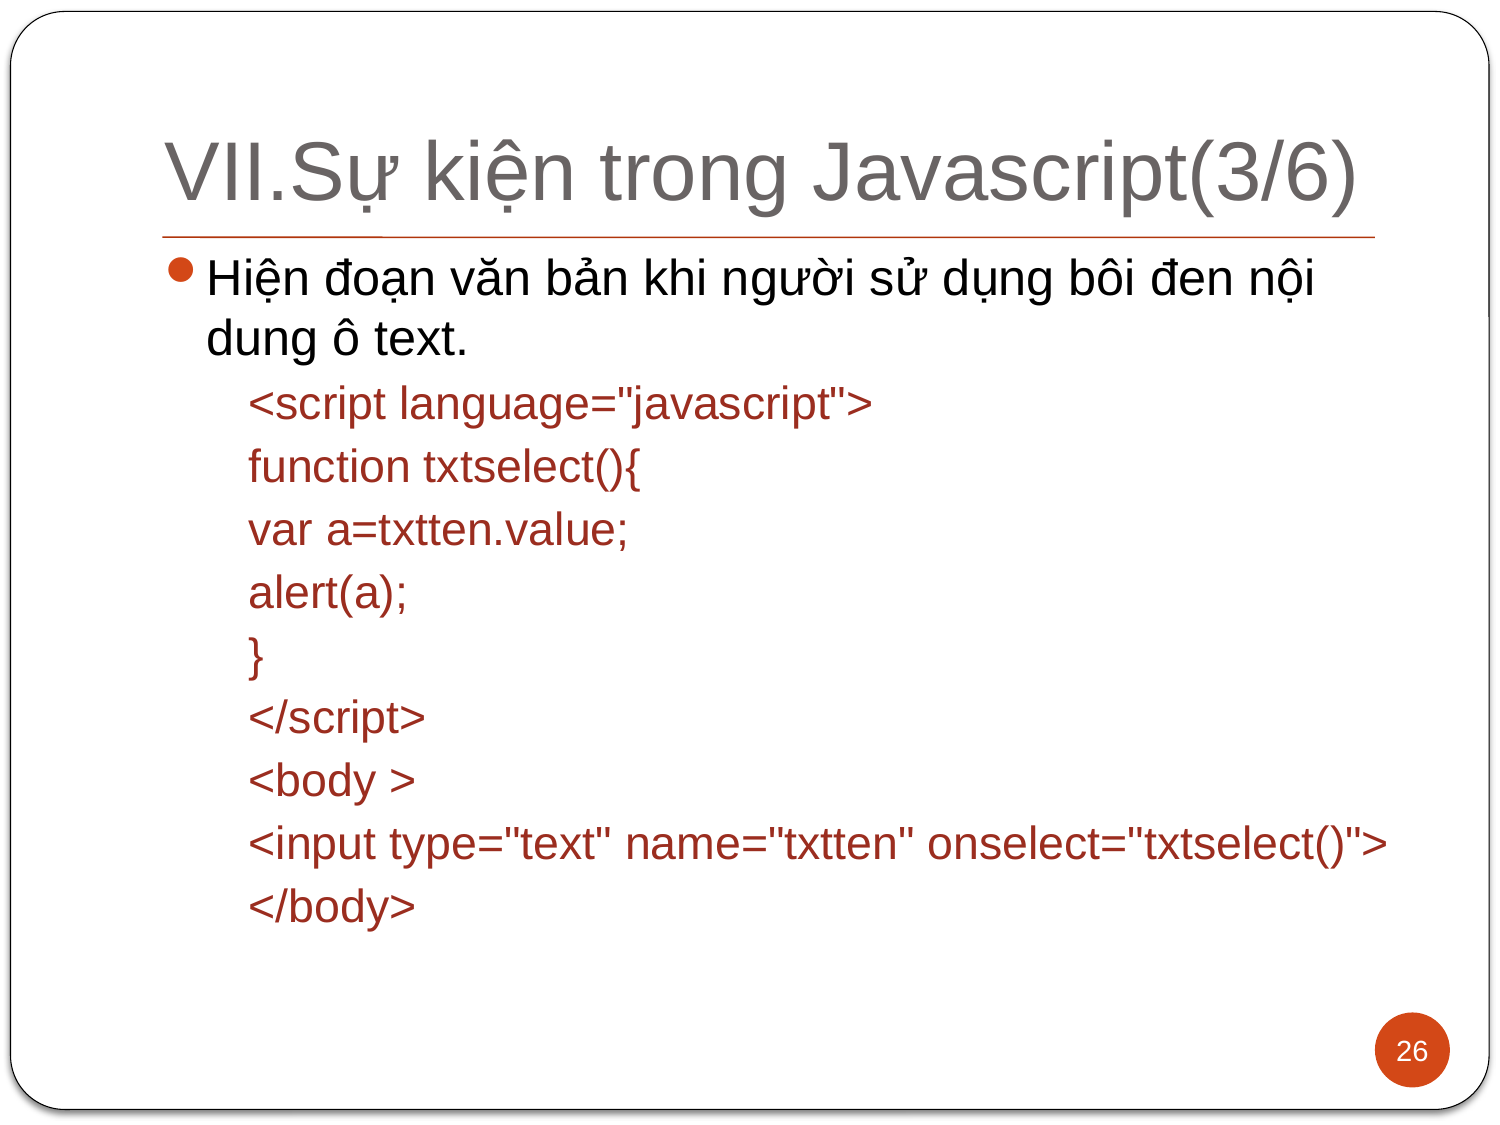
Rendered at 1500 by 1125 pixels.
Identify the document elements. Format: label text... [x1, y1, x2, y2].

title VII.Sự kiện trong Javascript(3/6) [150, 45, 1425, 233]
slide_number 26 [1374, 1012, 1450, 1088]
list Hiện đoạn văn bản khi người sử dụng bôi đen nội dung ô text. <script language="javascript"> function txtselect(){ var a=txtten.value; alert(a); } </script> <body > <input type="text" name="txtten" onselect="txtselect()"> </body> [150, 237, 1425, 988]
